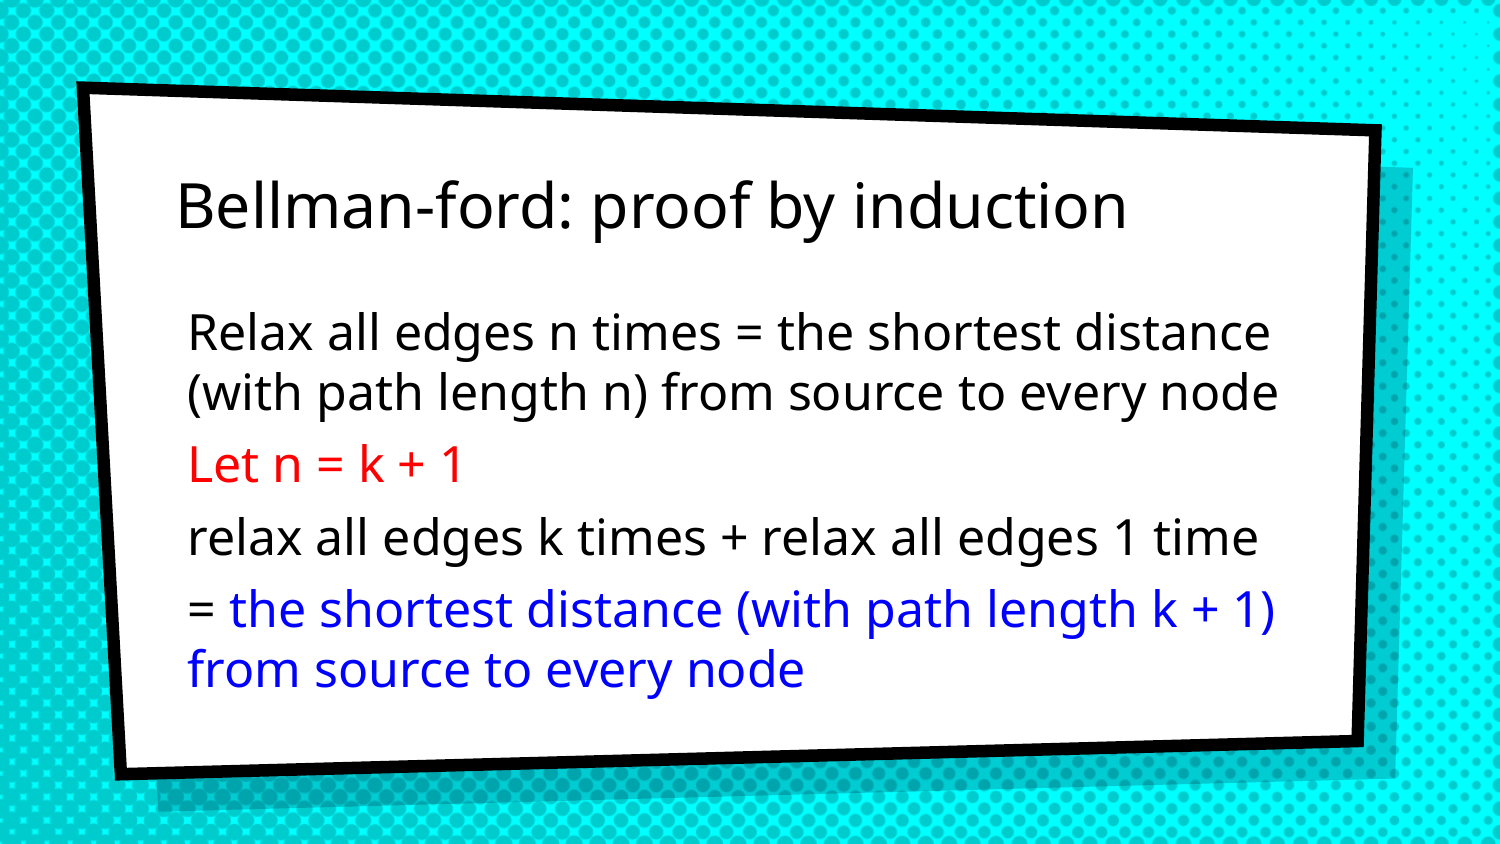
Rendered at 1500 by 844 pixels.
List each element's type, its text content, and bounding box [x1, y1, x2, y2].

title Bellman-ford: proof by induction [160, 131, 1314, 257]
list Relax all edges n times = the shortest distance (with path length n) from source to every node Let n = k + 1 relax all edges k times + relax all edges 1 time = the shortest distance (with path length k + 1) from source to every node [172, 285, 1331, 771]
